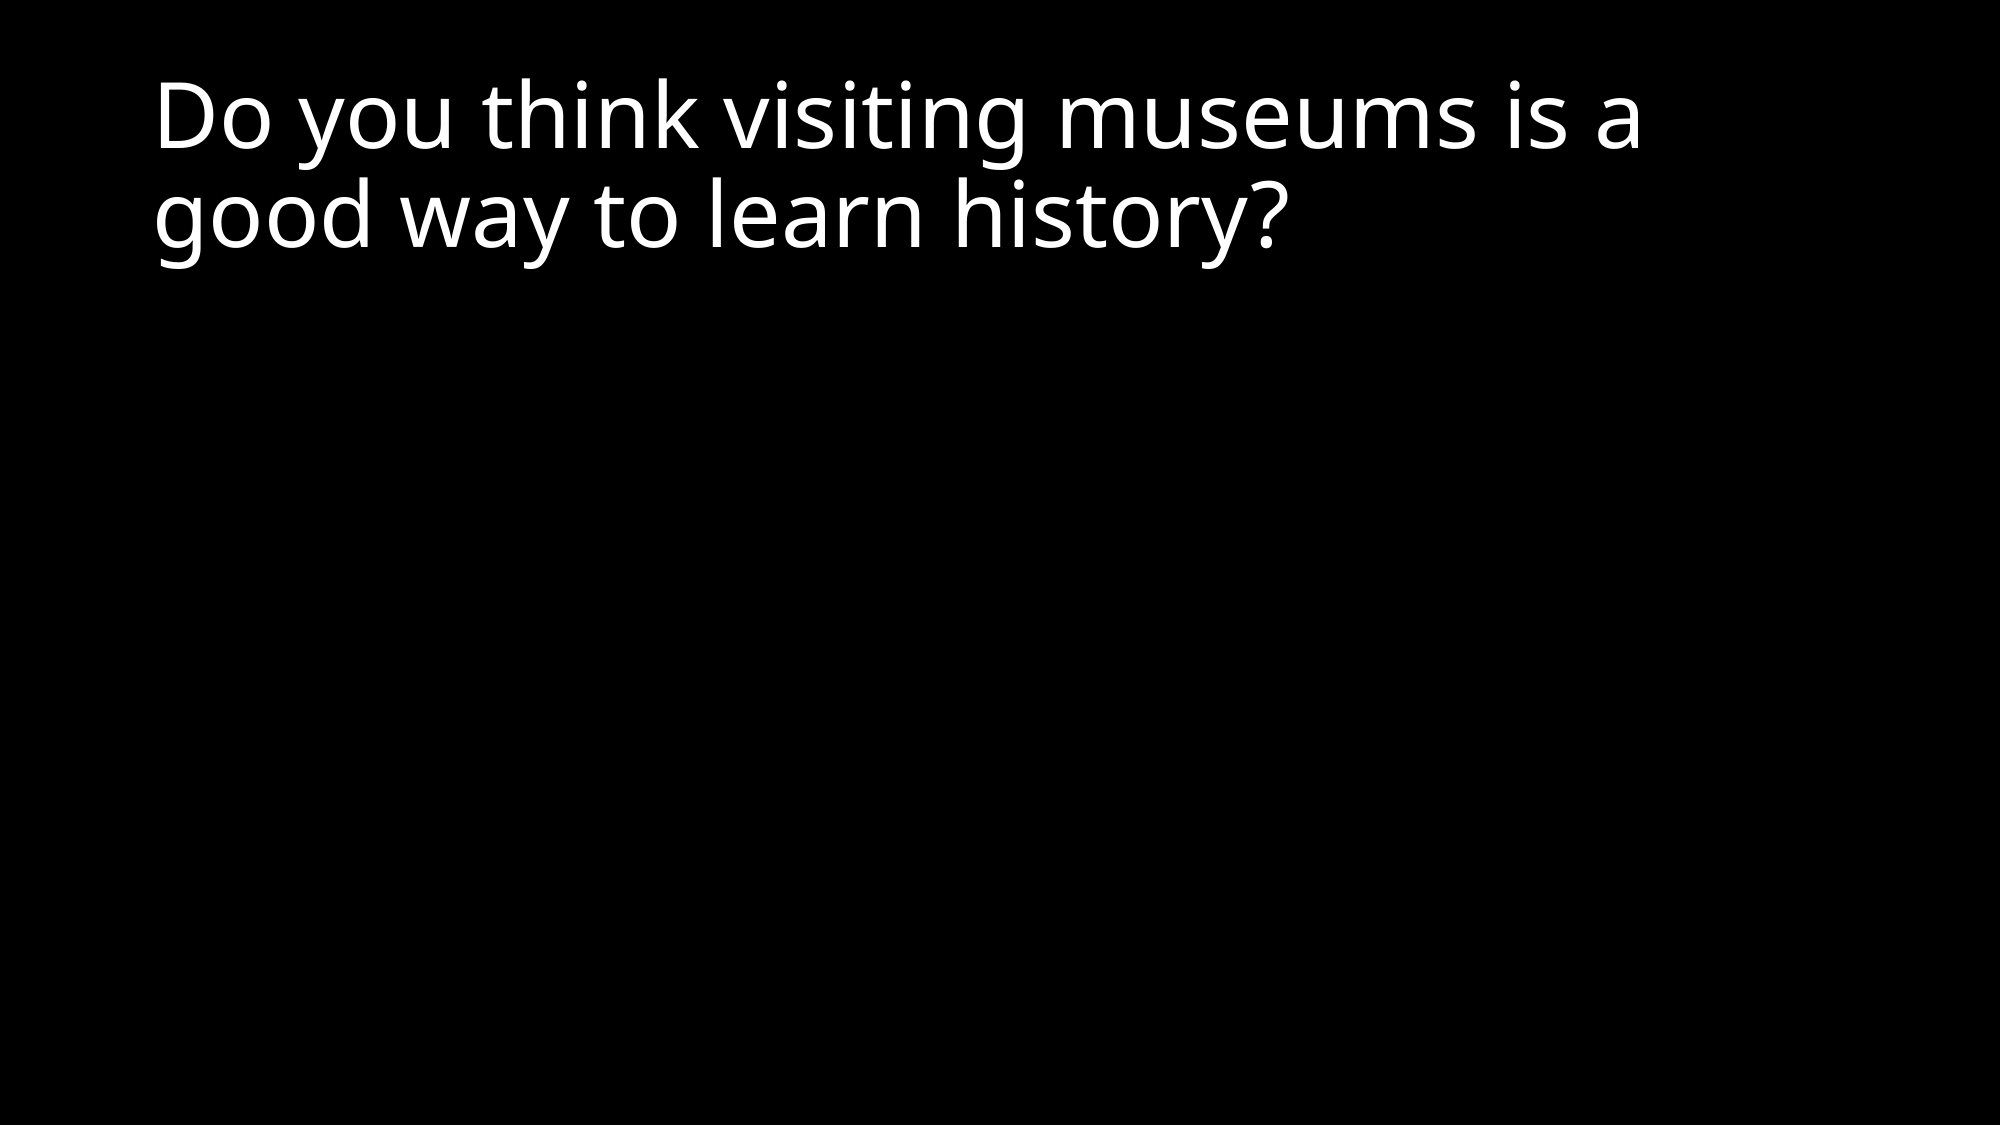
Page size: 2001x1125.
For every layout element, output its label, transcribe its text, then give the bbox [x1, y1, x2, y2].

title Do you think visiting museums is a good way to learn history? [137, 59, 1863, 278]
